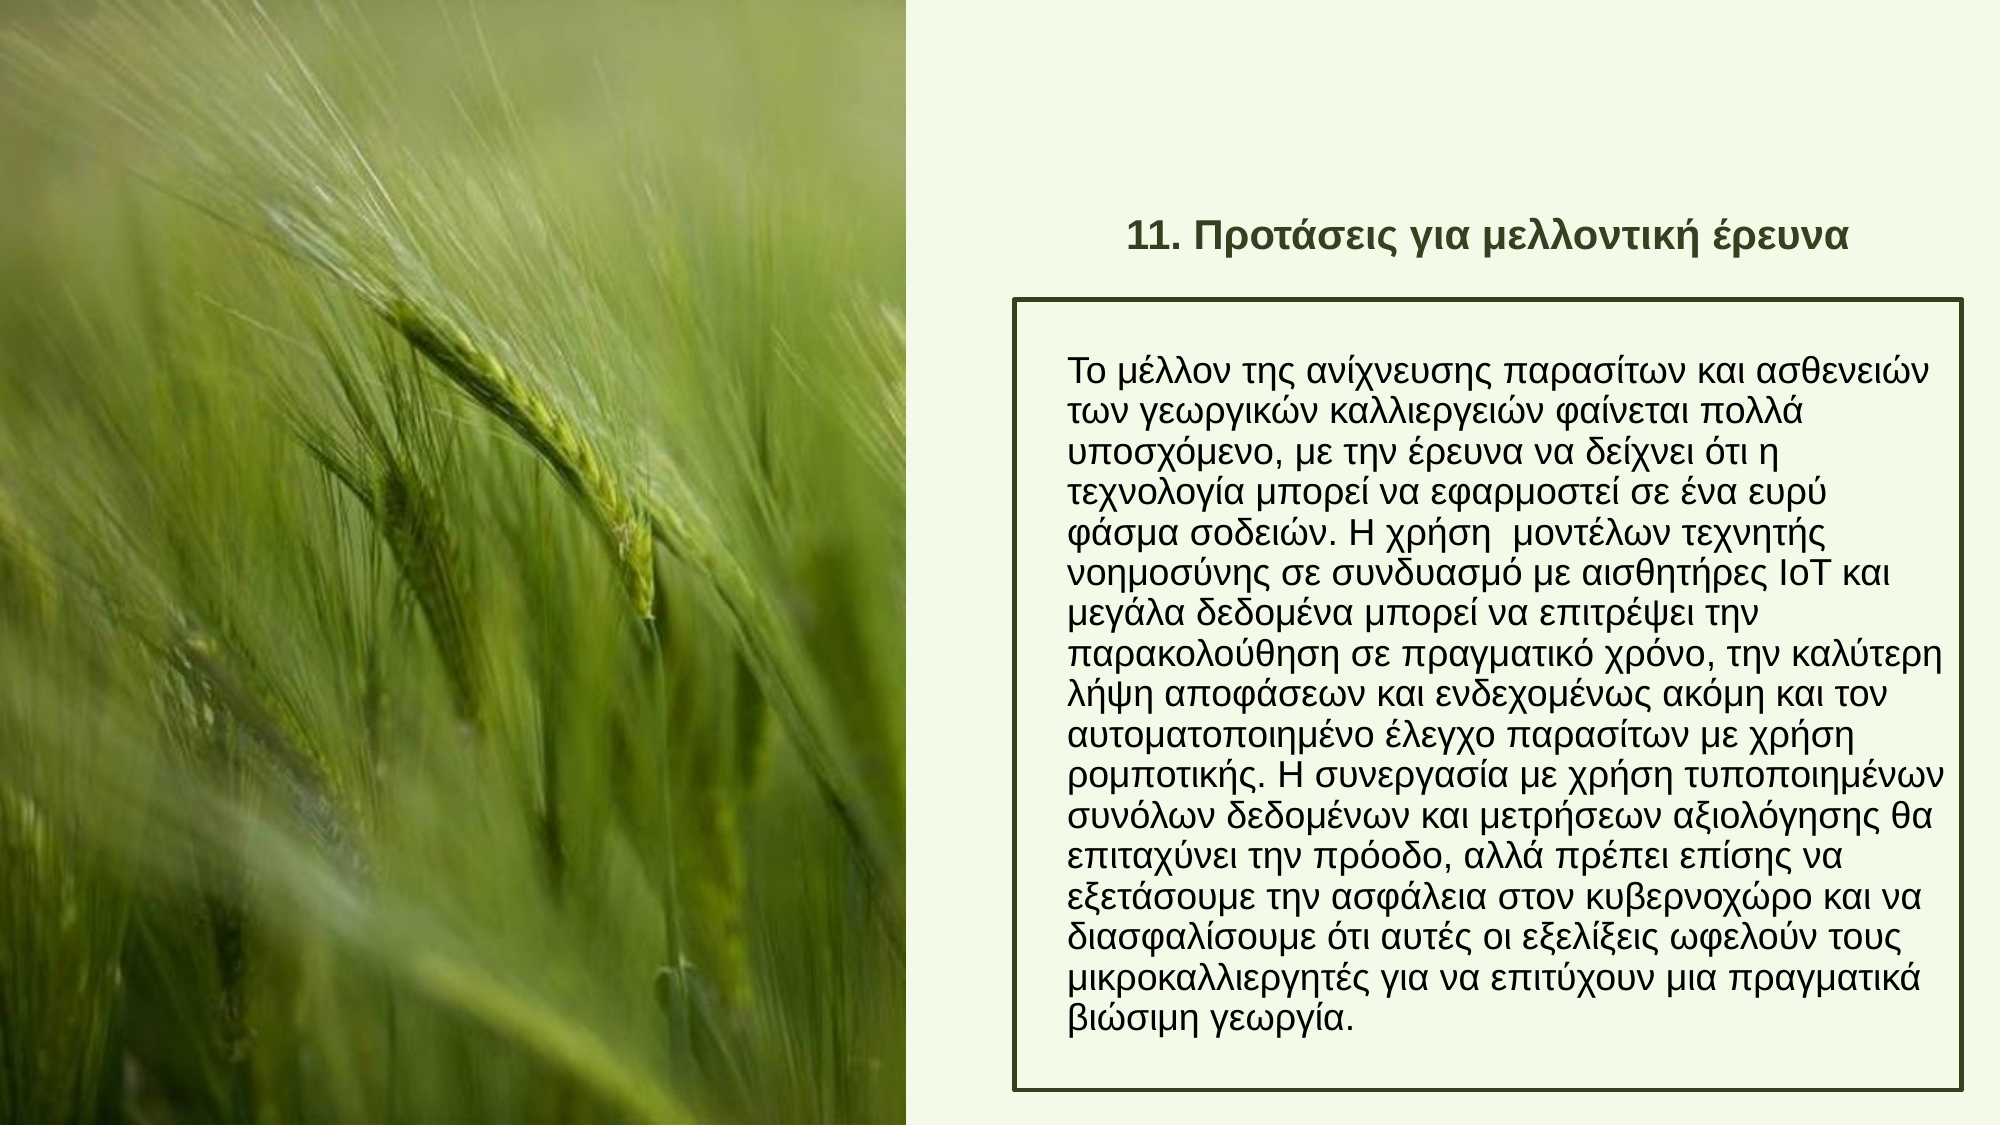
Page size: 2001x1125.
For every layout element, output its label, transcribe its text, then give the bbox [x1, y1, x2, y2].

picture [0, 0, 906, 1125]
list 11. Προτάσεις για μελλοντική έρευνα [1098, 193, 1878, 265]
title Το μέλλον της ανίχνευσης παρασίτων και ασθενειών των γεωργικών καλλιεργειών φαίνεται πολλά υποσχόμενο, με την έρευνα να δείχνει ότι η τεχνολογία μπορεί να εφαρμοστεί σε ένα ευρύ φάσμα σοδειών. Η χρήση μοντέλων τεχνητής νοημοσύνης σε συνδυασμό με αισθητήρες IoT και μεγάλα δεδομένα μπορεί να επιτρέψει την παρακολούθηση σε πραγματικό χρόνο, την καλύτερη λήψη αποφάσεων και ενδεχομένως ακόμη και τον αυτοματοποιημένο έλεγχο παρασίτων με χρήση ρομποτικής. Η συνεργασία με χρήση τυποποιημένων συνόλων δεδομένων και μετρήσεων αξιολόγησης θα επιταχύνει την πρόοδο, αλλά πρέπει επίσης να εξετάσουμε την ασφάλεια στον κυβερνοχώρο και να διασφαλίσουμε ότι αυτές οι εξελίξεις ωφελούν τους μικροκαλλιεργητές για να επιτύχουν μια πραγματικά βιώσιμη γεωργία. [1012, 297, 1964, 1092]
